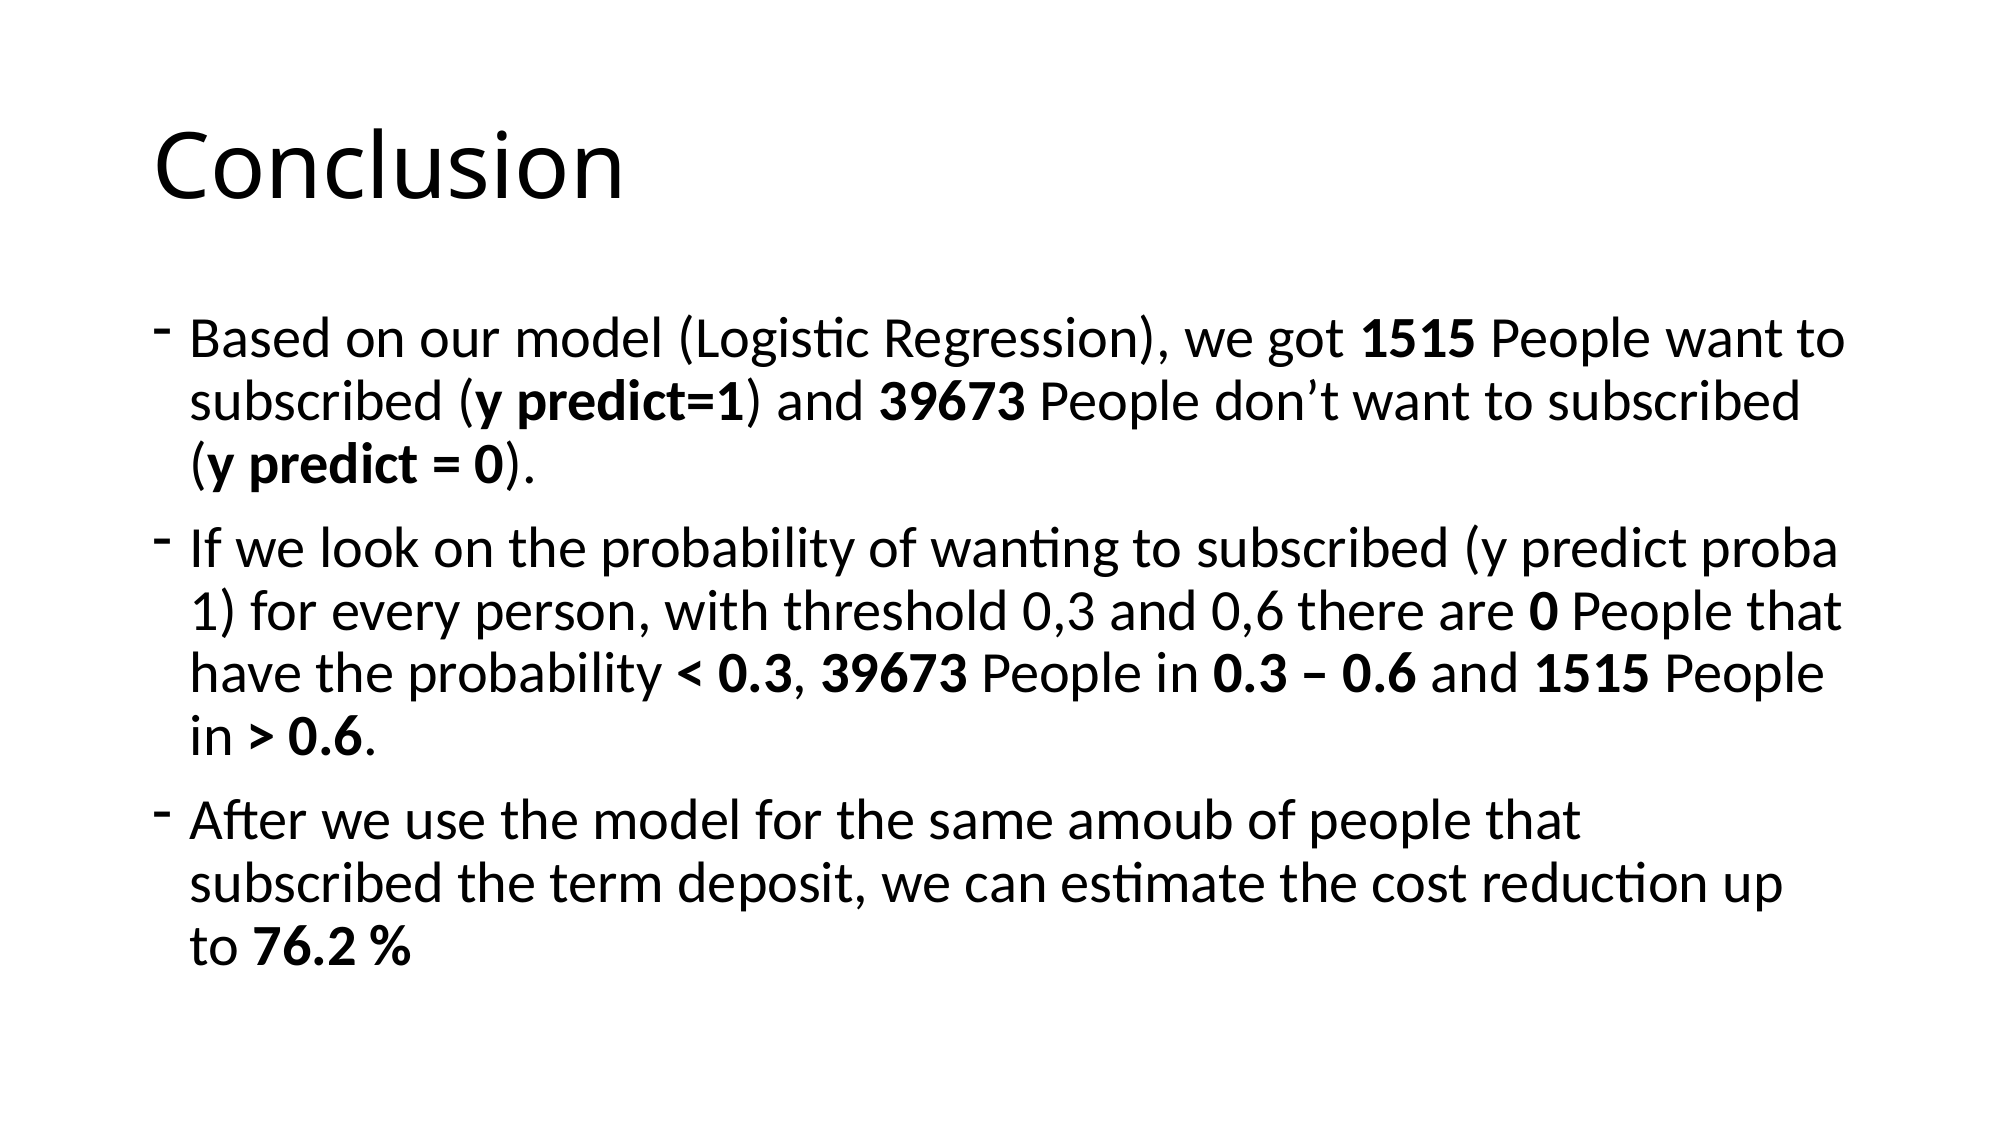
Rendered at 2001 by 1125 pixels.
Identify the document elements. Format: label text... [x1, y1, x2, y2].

list Based on our model (Logistic Regression), we got 1515 People want to subscribed (y predict=1) and 39673 People don’t want to subscribed (y predict = 0). If we look on the probability of wanting to subscribed (y predict proba 1) for every person, with threshold 0,3 and 0,6 there are 0 People that have the probability < 0.3, 39673 People in 0.3 – 0.6 and 1515 People in > 0.6. After we use the model for the same amoub of people that subscribed the term deposit, we can estimate the cost reduction up to 76.2 % [137, 299, 1863, 1014]
title Conclusion [137, 59, 1863, 278]
